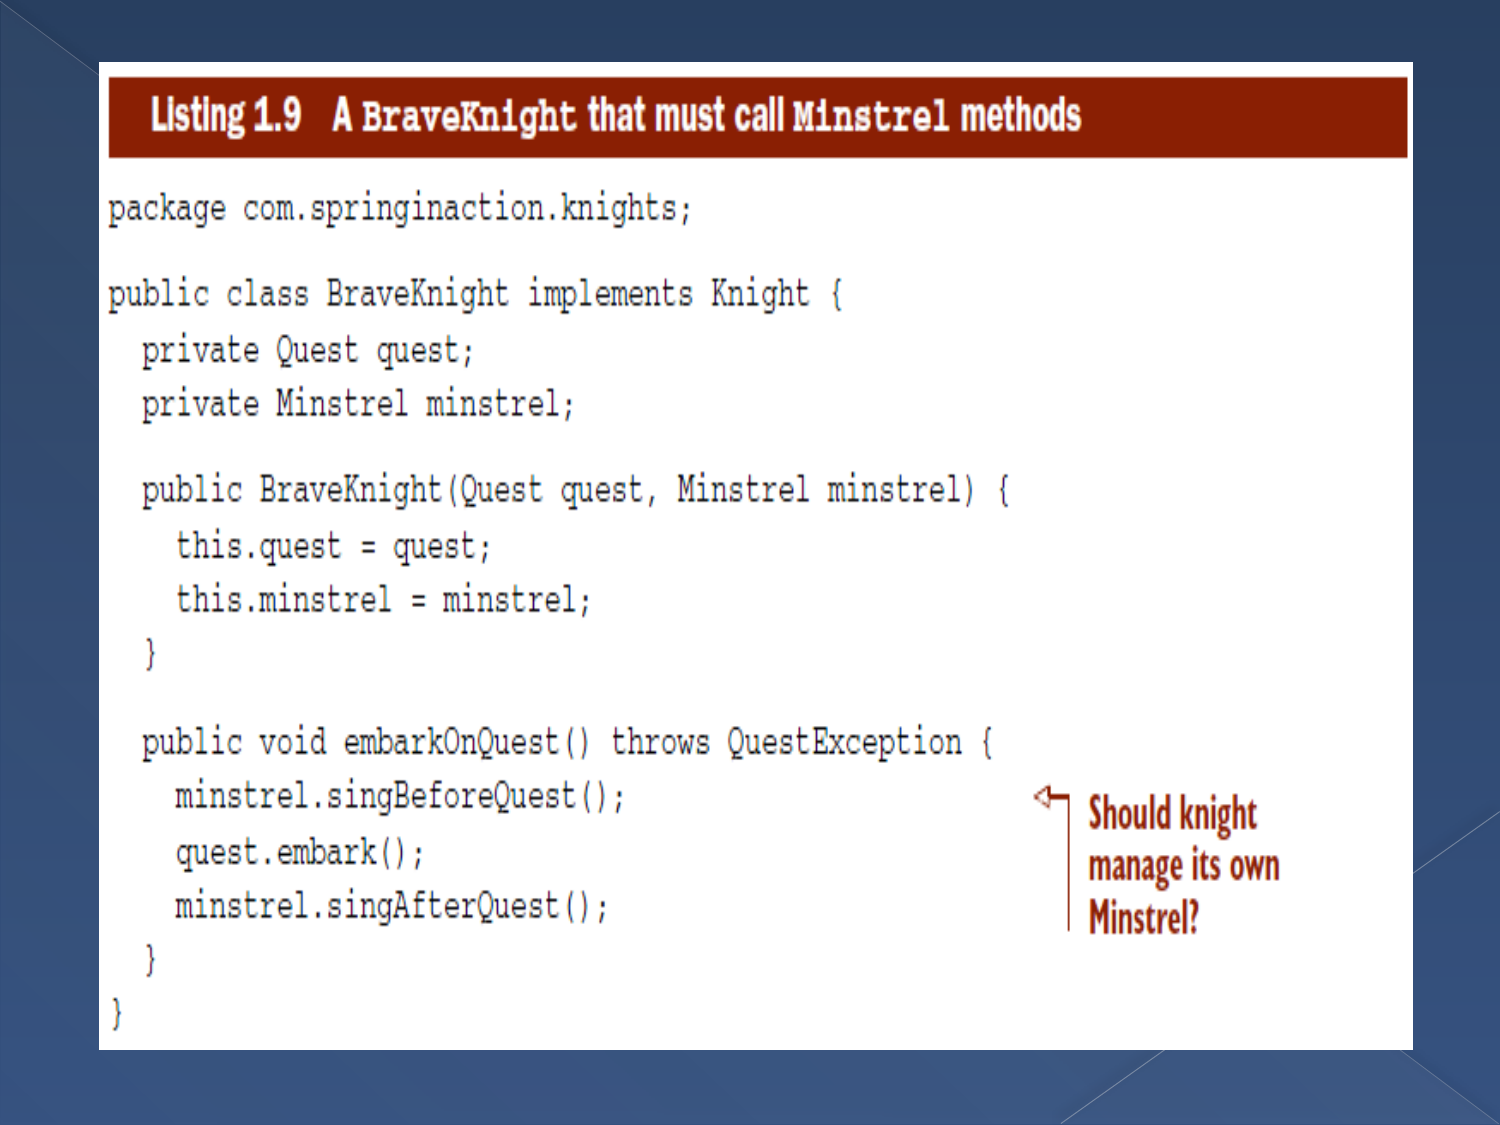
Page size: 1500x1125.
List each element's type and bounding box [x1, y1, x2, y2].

picture [99, 62, 1413, 1051]
